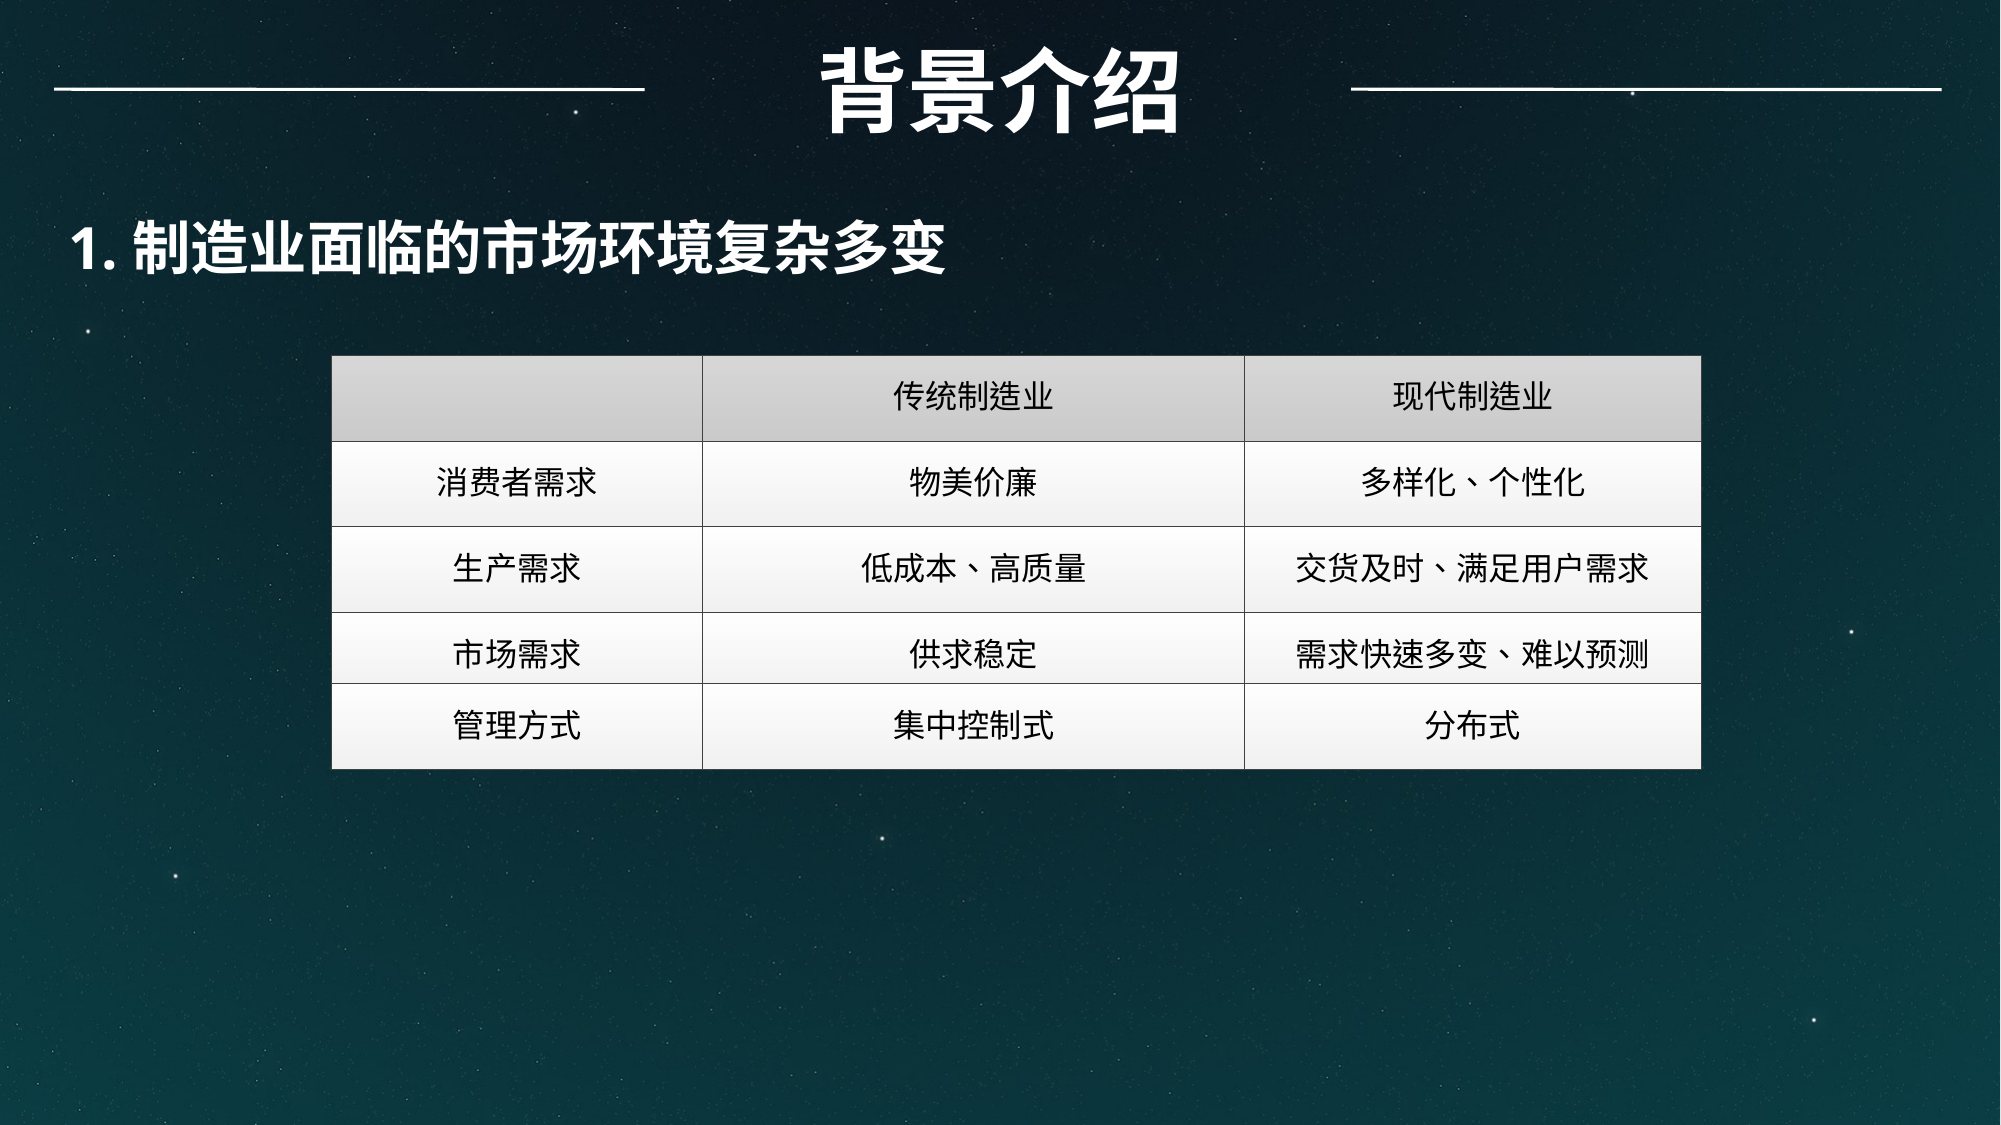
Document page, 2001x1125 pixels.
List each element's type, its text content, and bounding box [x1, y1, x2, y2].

text_box 1.制造业面临的市场环境复杂多变 [53, 203, 963, 289]
picture [0, 0, 2001, 1125]
text_box 背景介绍 [801, 25, 1199, 151]
text_box [54, 318, 1942, 384]
